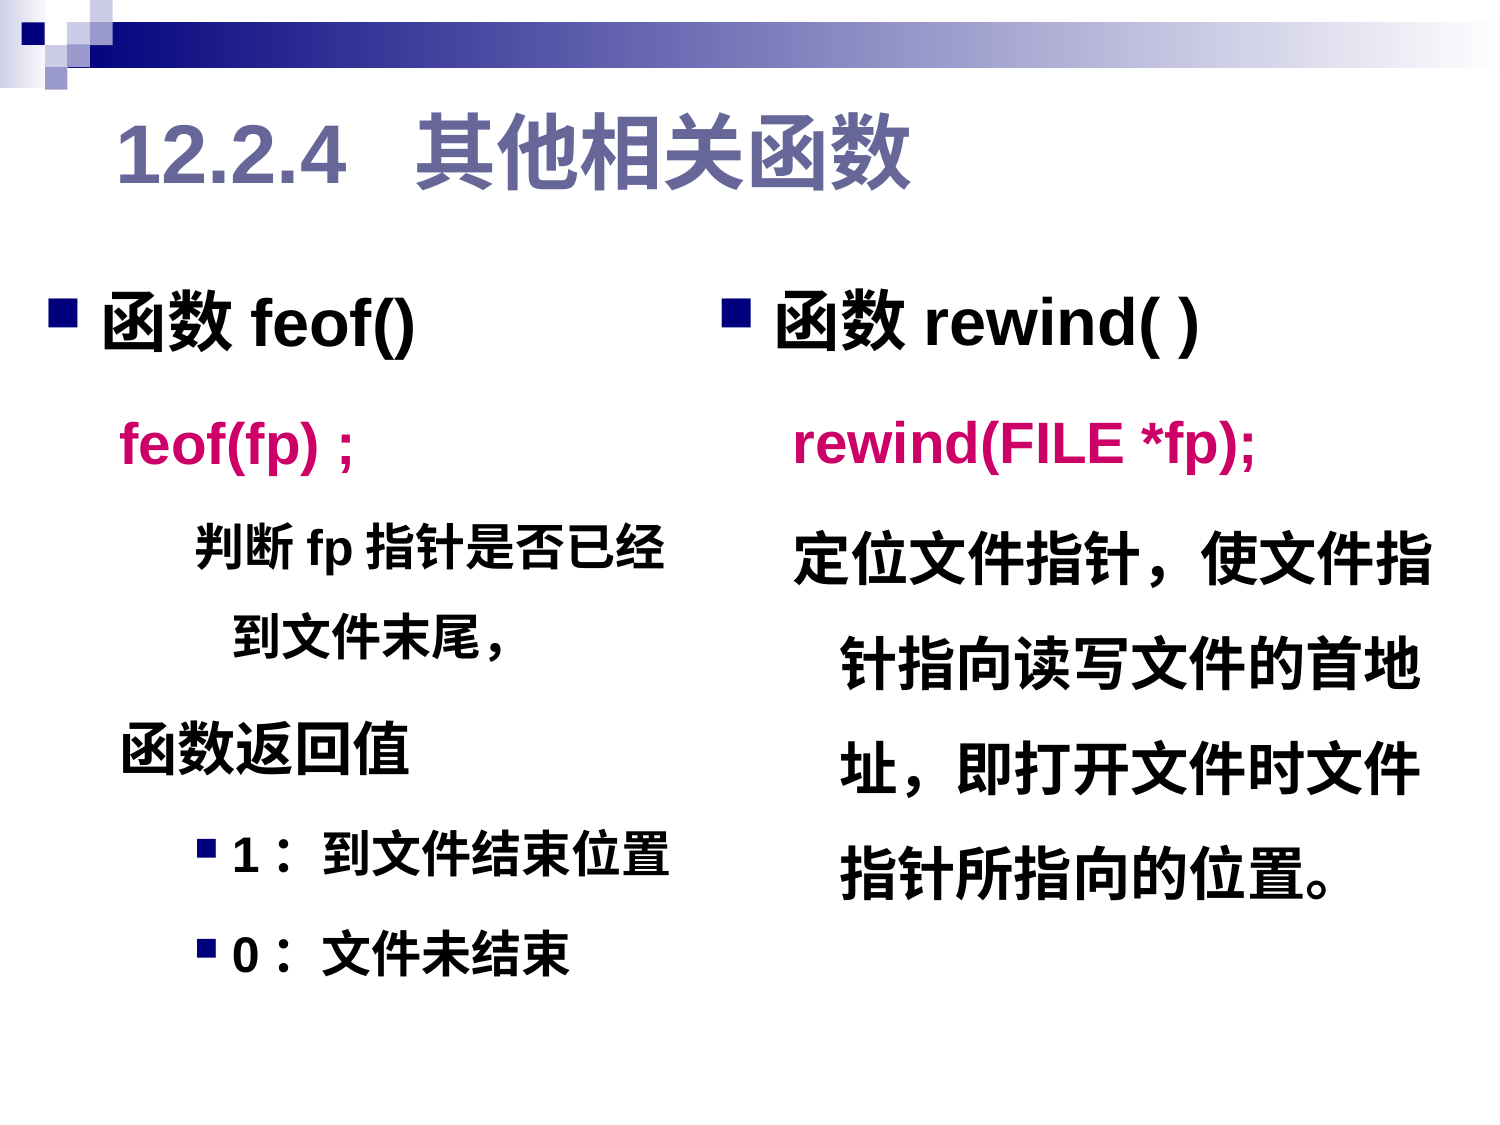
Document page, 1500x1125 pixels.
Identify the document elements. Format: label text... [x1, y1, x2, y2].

list 函数feof() feof(fp) ; 判断fp指针是否已经到文件末尾， 函数返回值 1：到文件结束位置 0：文件未结束 [29, 231, 703, 1059]
text_box 函数rewind( ) rewind(FILE *fp); 定位文件指针，使文件指针指向读写文件的首地址，即打开文件时文件指针所指向的位置。 [702, 231, 1471, 1047]
title 12.2.4 其他相关函数 [100, 78, 1118, 224]
